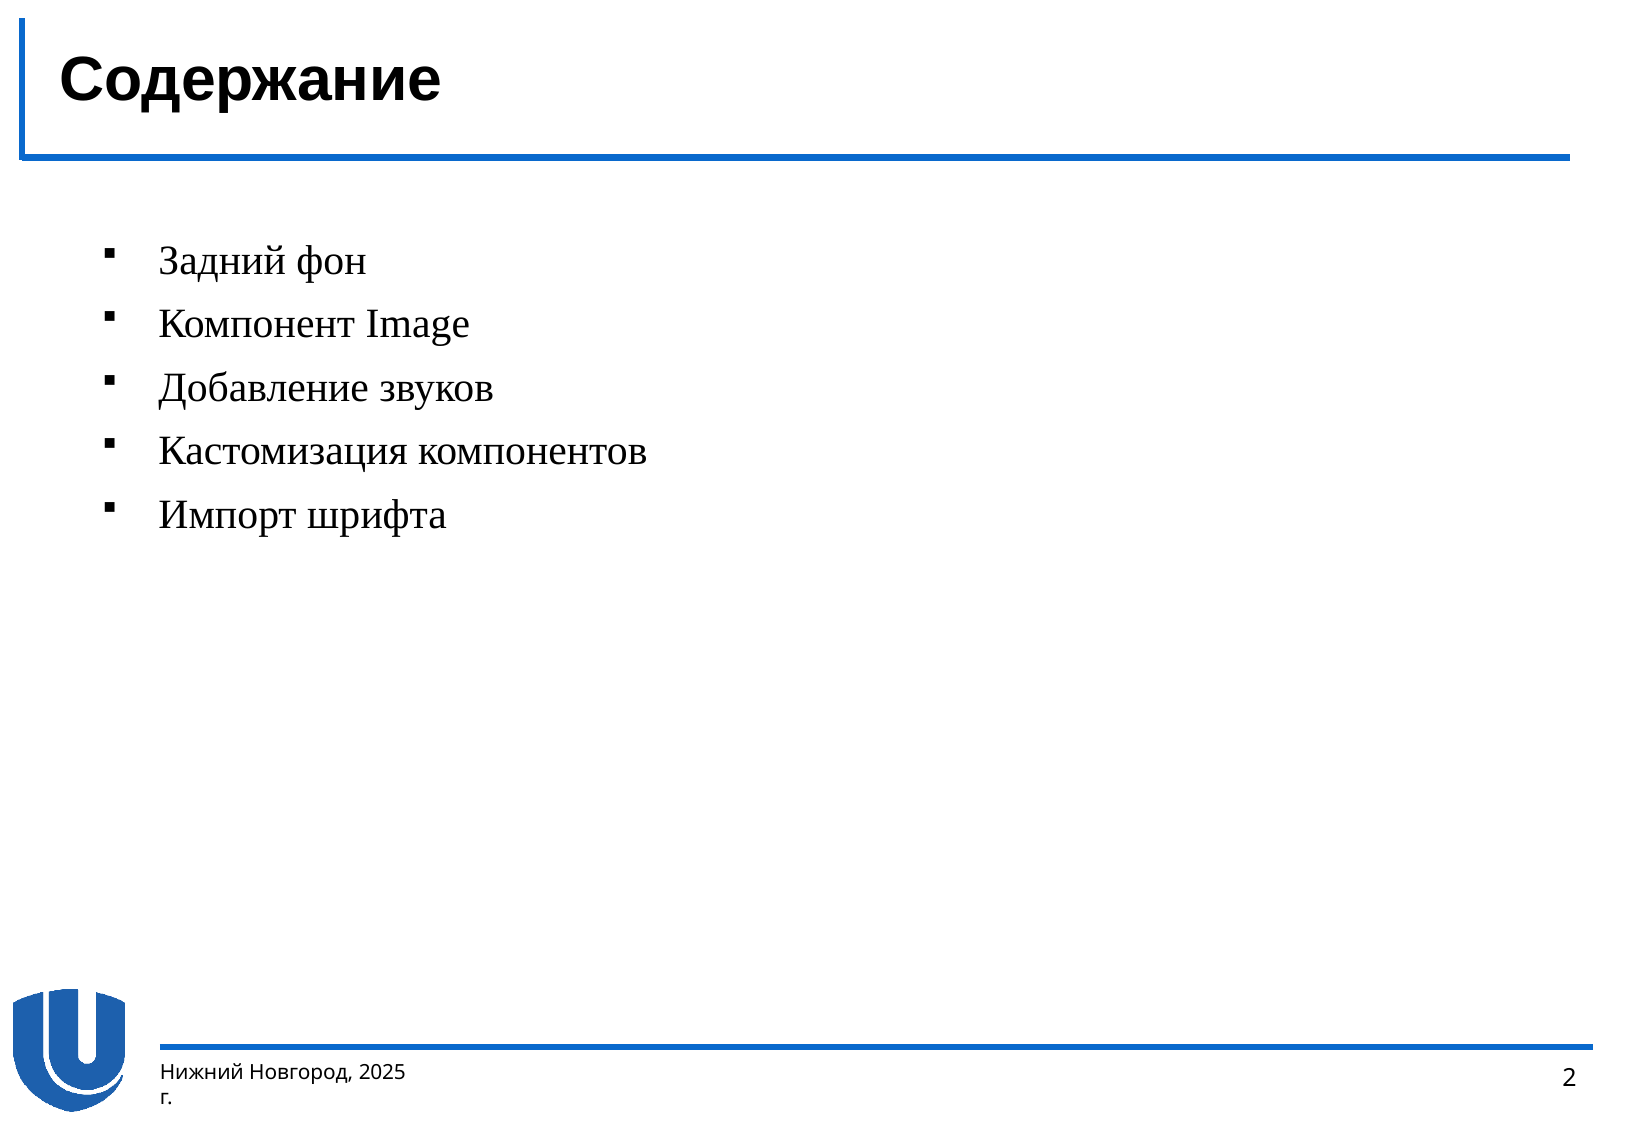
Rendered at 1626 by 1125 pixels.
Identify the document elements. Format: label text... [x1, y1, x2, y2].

text_box Задний фон Компонент Image Добавление звуков Кастомизация компонентов Импорт шрифта [99, 218, 1455, 537]
slide_number 2 [1556, 1066, 1599, 1125]
picture [13, 988, 125, 1112]
title Содержание [57, 36, 1231, 227]
slide_number Нижний Новгород, 2025 г. [157, 1058, 412, 1125]
